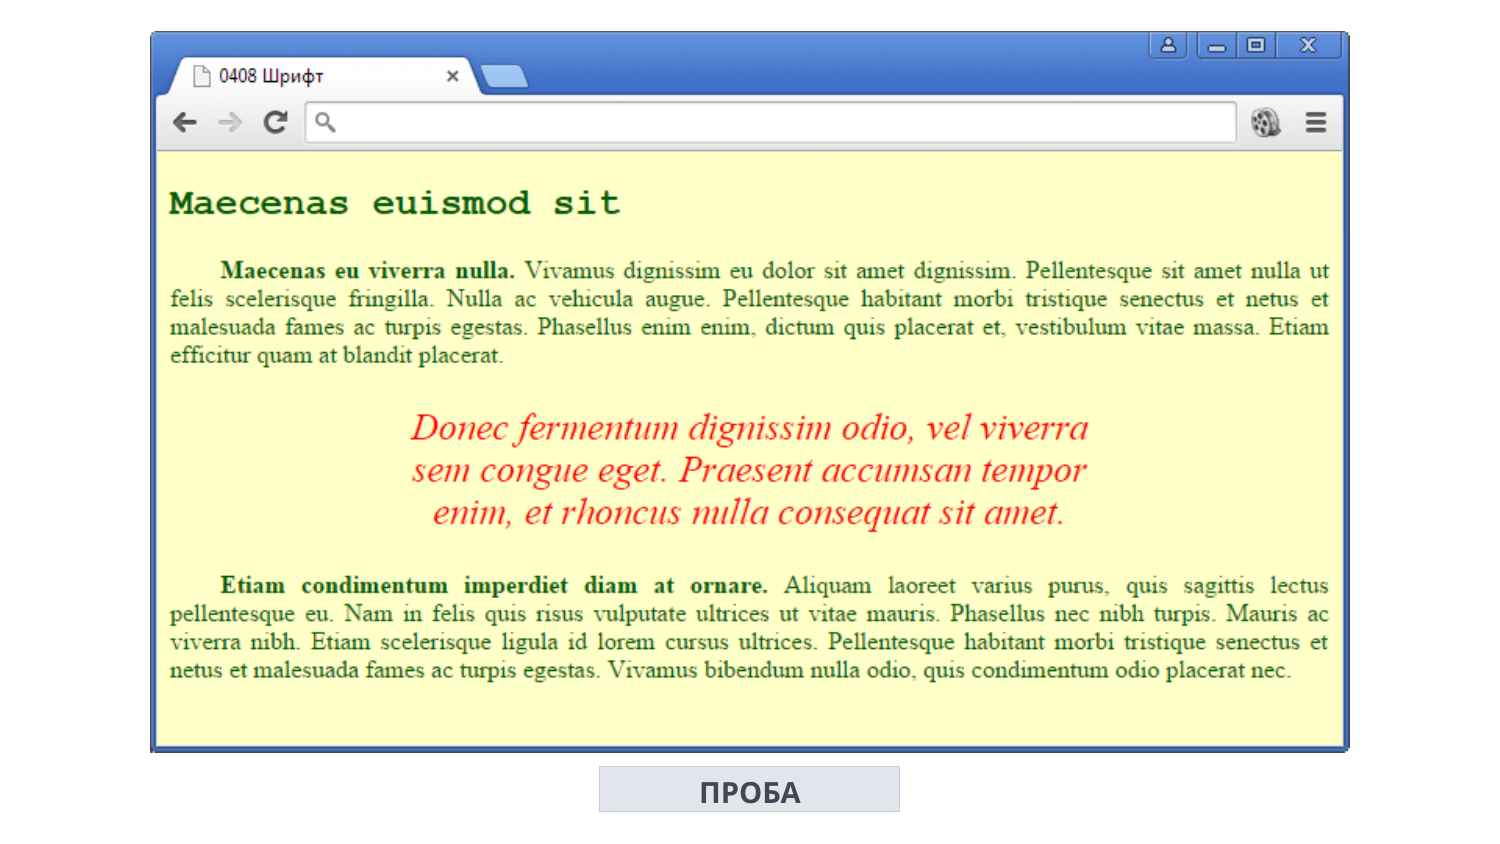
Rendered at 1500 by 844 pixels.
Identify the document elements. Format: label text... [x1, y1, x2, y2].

picture [149, 31, 1351, 753]
text_box ПРОБА [599, 766, 900, 812]
